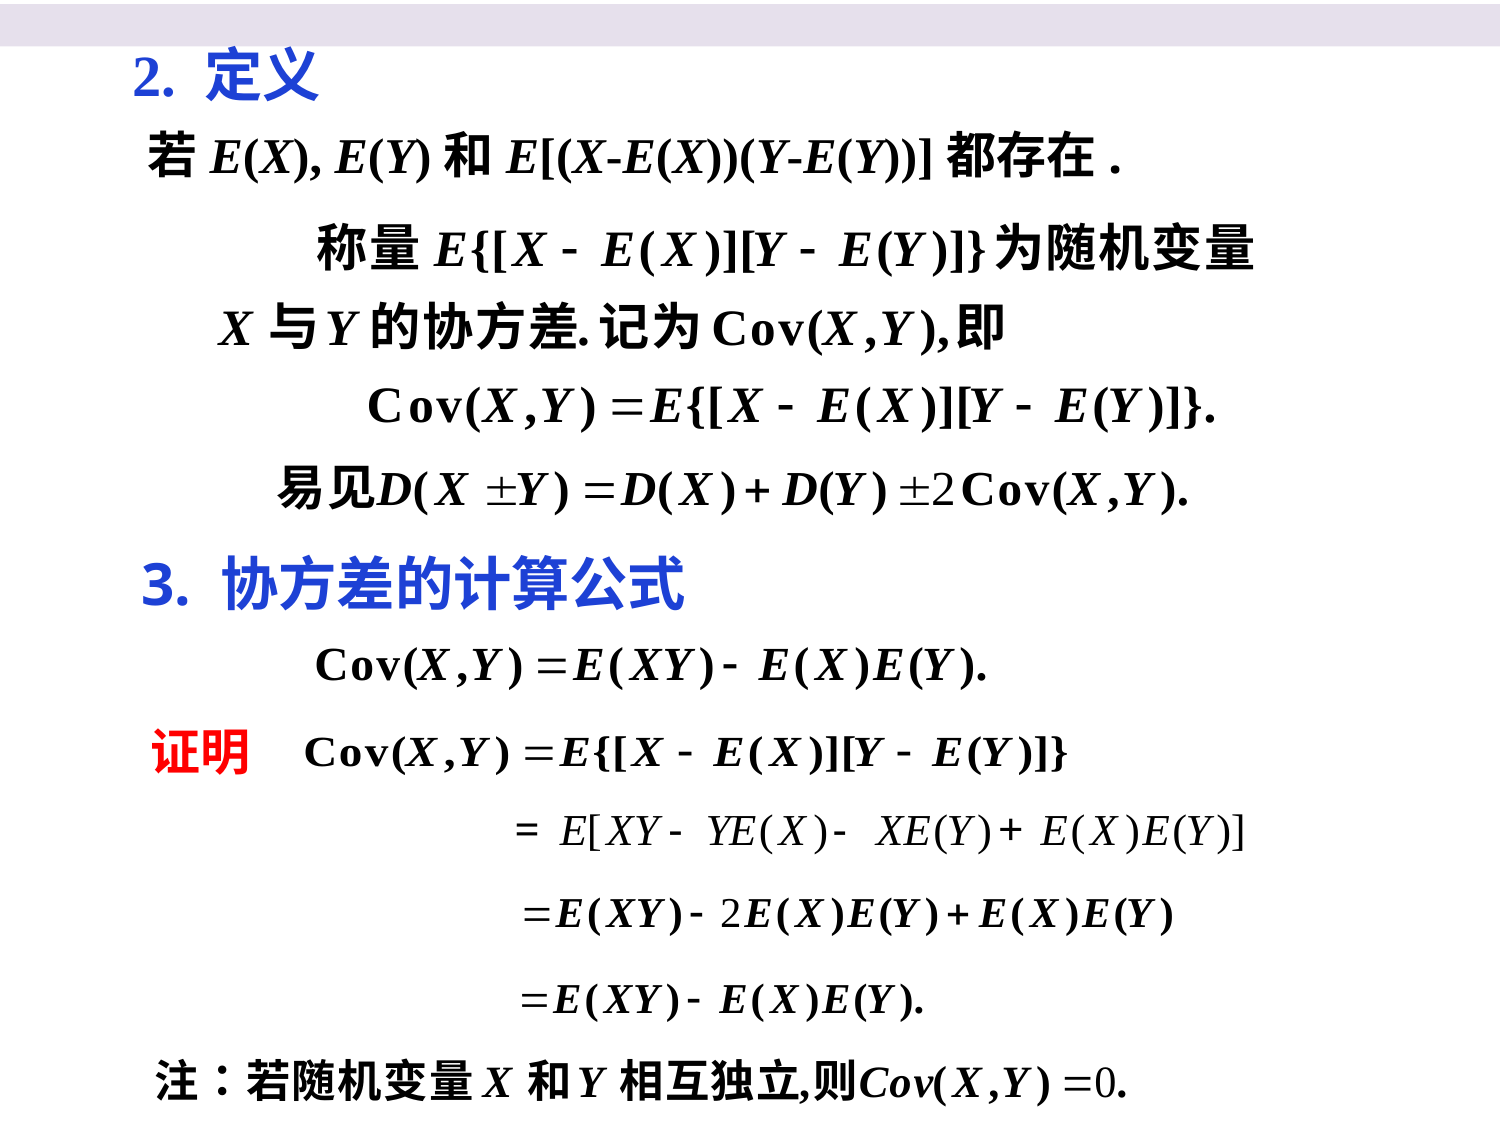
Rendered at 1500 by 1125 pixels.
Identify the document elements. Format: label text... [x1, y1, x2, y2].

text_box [206, 213, 1262, 444]
text_box 若E(X), E(Y)和E[(X-E(X))(Y-E(Y))]都存在. [132, 116, 1261, 197]
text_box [511, 974, 932, 1032]
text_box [308, 637, 996, 701]
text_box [273, 456, 1196, 526]
text_box 证明 [135, 712, 266, 788]
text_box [148, 1052, 1136, 1117]
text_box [297, 727, 1072, 785]
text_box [513, 888, 1181, 946]
text_box 2. 定义 [117, 30, 420, 116]
text_box 3. 协方差的计算公式 [126, 539, 892, 625]
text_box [509, 804, 1251, 864]
